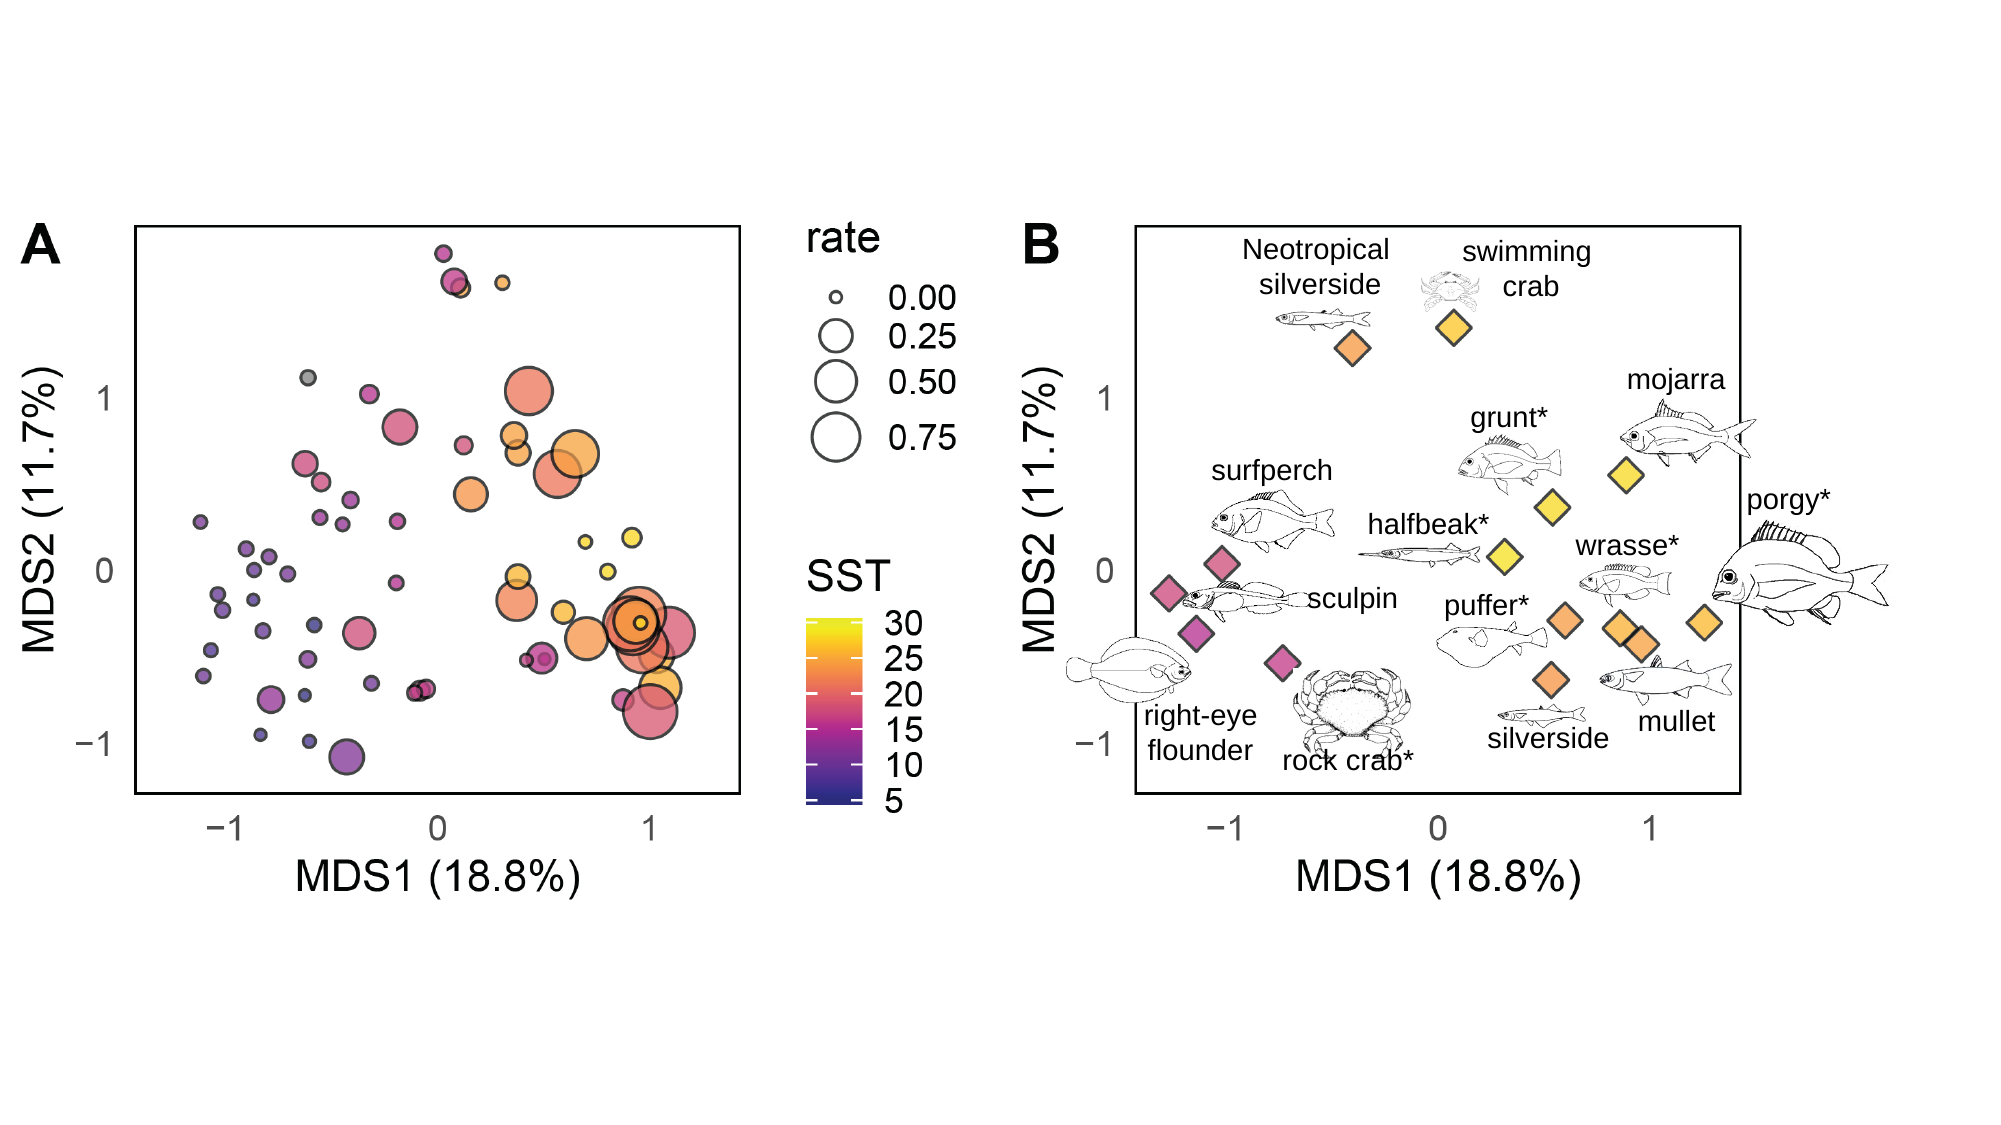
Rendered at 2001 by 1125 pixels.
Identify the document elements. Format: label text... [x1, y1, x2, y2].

picture [0, 203, 1895, 921]
text_box porgy* [1760, 472, 1847, 510]
